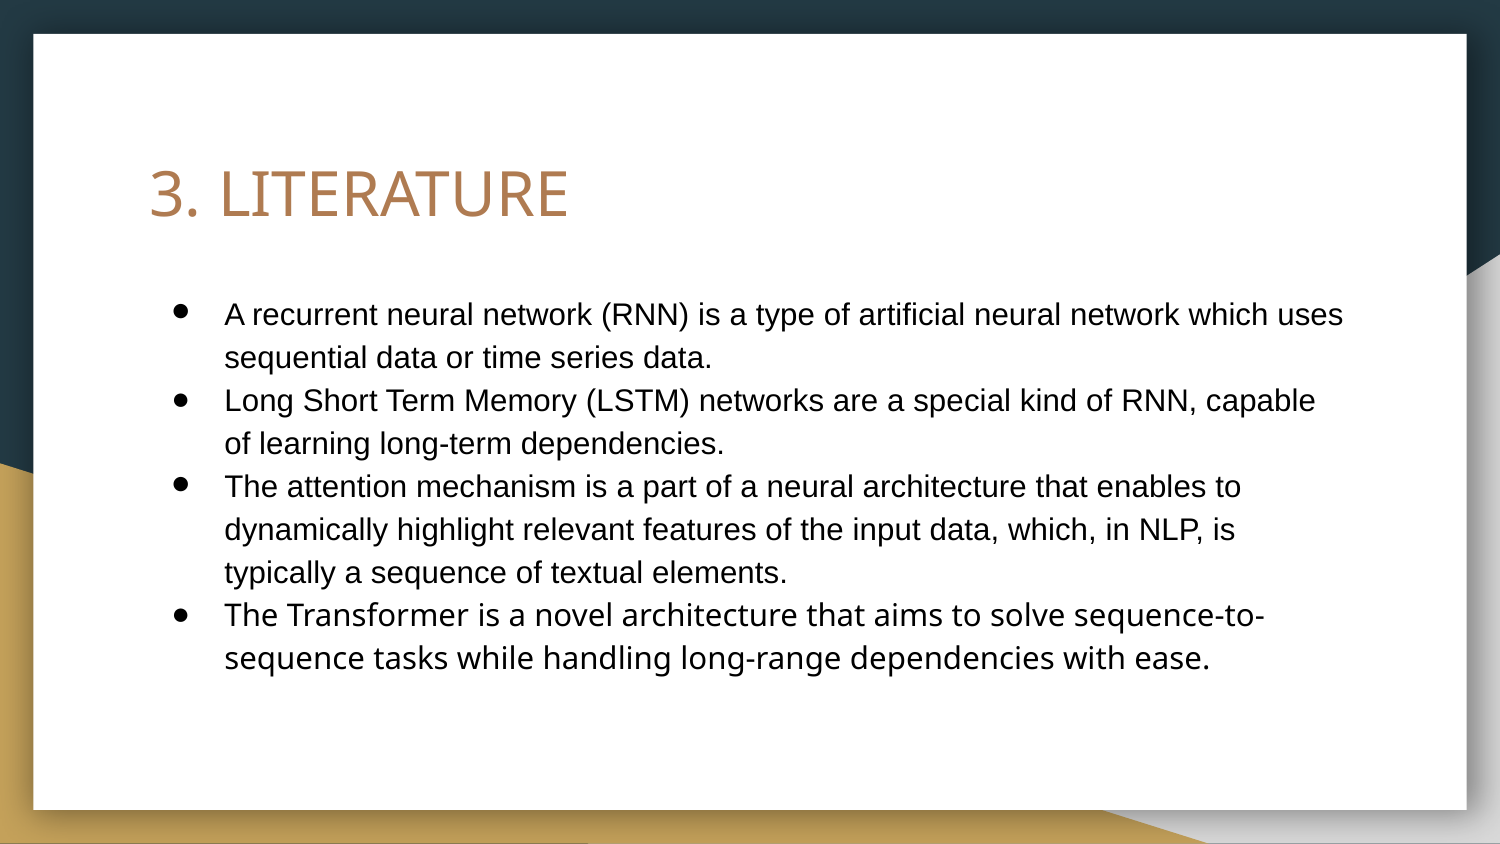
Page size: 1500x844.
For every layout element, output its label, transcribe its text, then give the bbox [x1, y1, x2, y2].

list A recurrent neural network (RNN) is a type of artificial neural network which uses sequential data or time series data. Long Short Term Memory (LSTM) networks are a special kind of RNN, capable of learning long-term dependencies. The attention mechanism is a part of a neural architecture that enables to dynamically highlight relevant features of the input data, which, in NLP, is typically a sequence of textual elements. The Transformer is a novel architecture that aims to solve sequence-to-sequence tasks while handling long-range dependencies with ease. [134, 273, 1366, 755]
title 3. LITERATURE [134, 138, 1366, 273]
